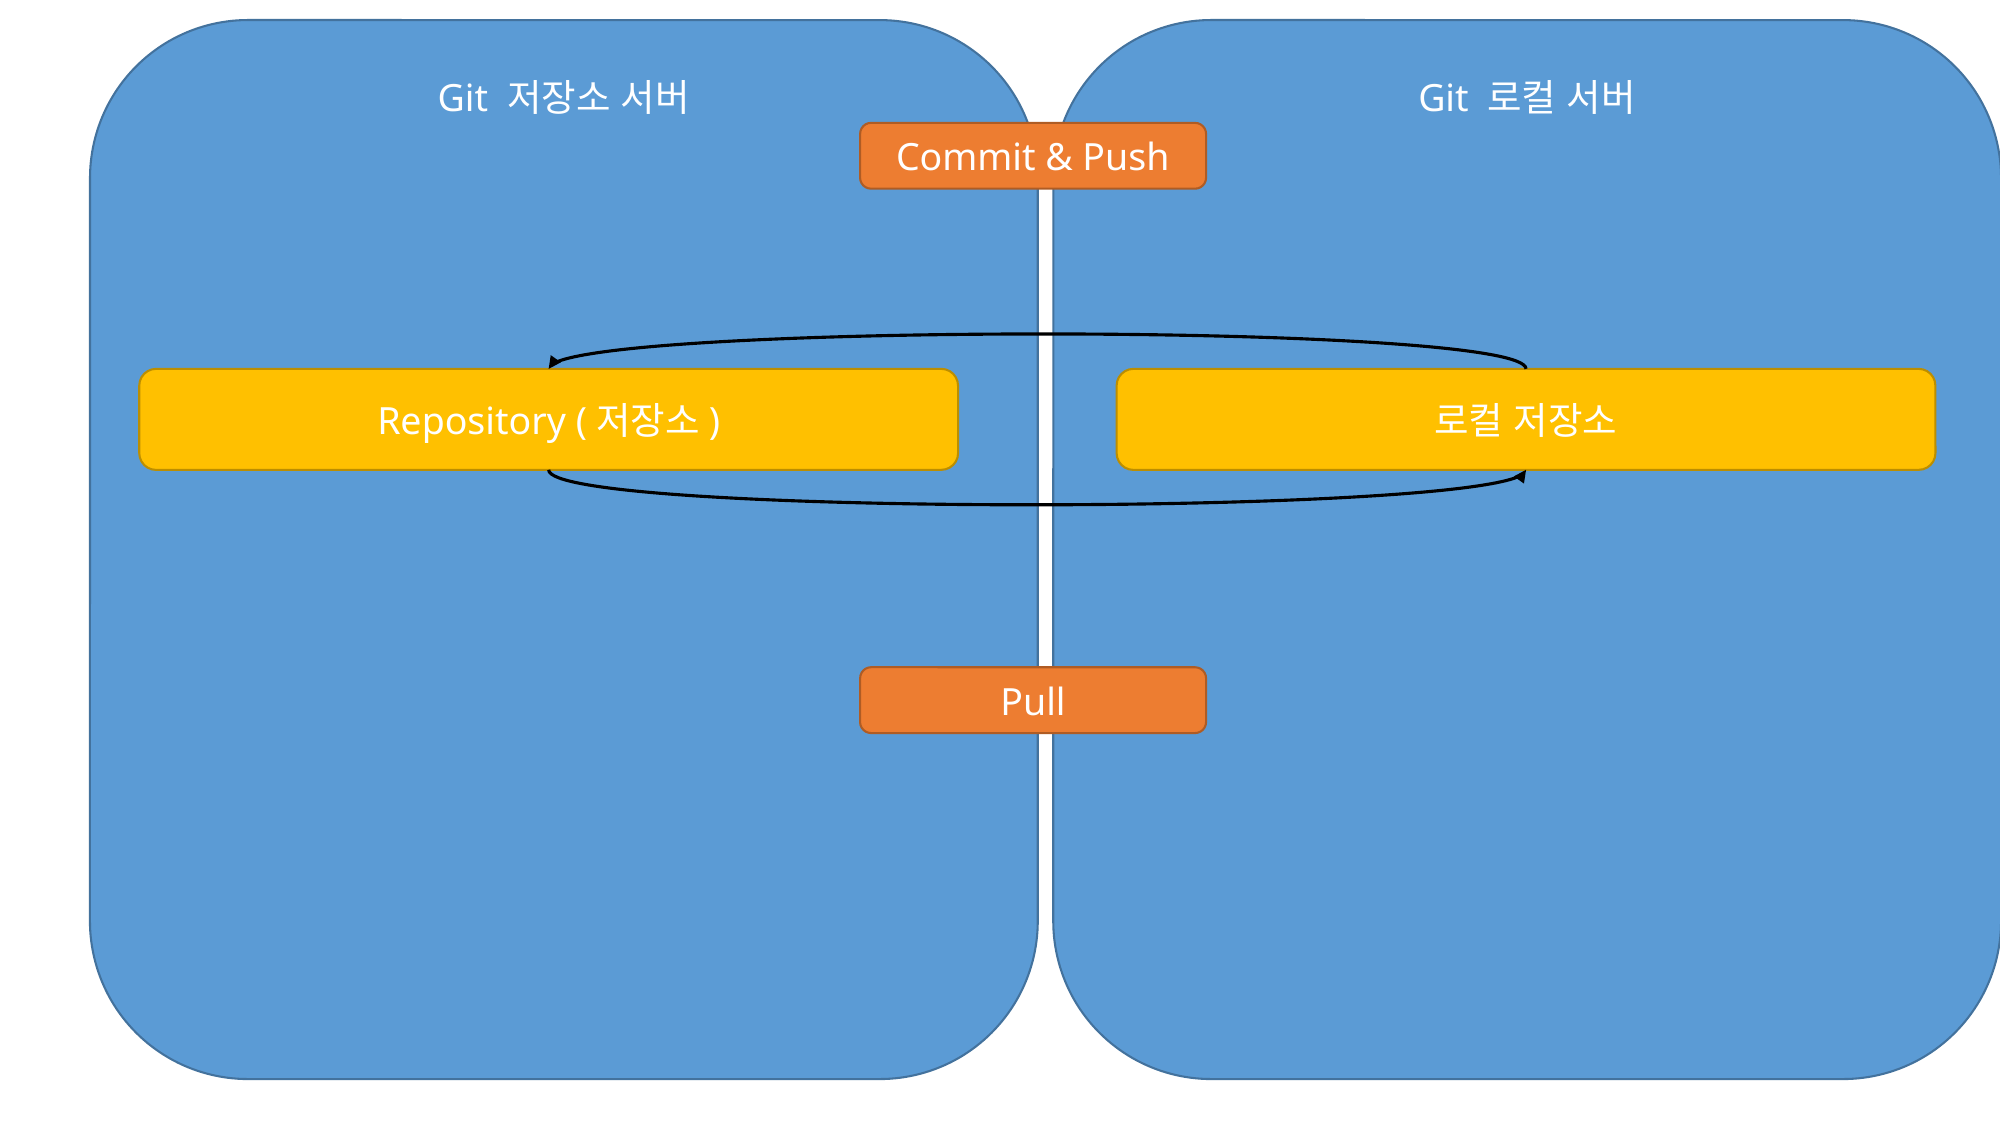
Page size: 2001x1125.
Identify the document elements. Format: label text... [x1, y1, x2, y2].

text_box Git 로컬 서버 [1052, 18, 2000, 1081]
text_box Pull [1040, 666, 1208, 735]
text_box Commit & Push [1040, 121, 1208, 190]
text_box Repository (저장소) [138, 367, 960, 471]
text_box 로컬 저장소 [1115, 367, 1937, 471]
text_box Pull [859, 666, 1037, 735]
text_box Commit & Push [859, 121, 1037, 190]
text_box Git 저장소 서버 [88, 18, 1037, 1081]
